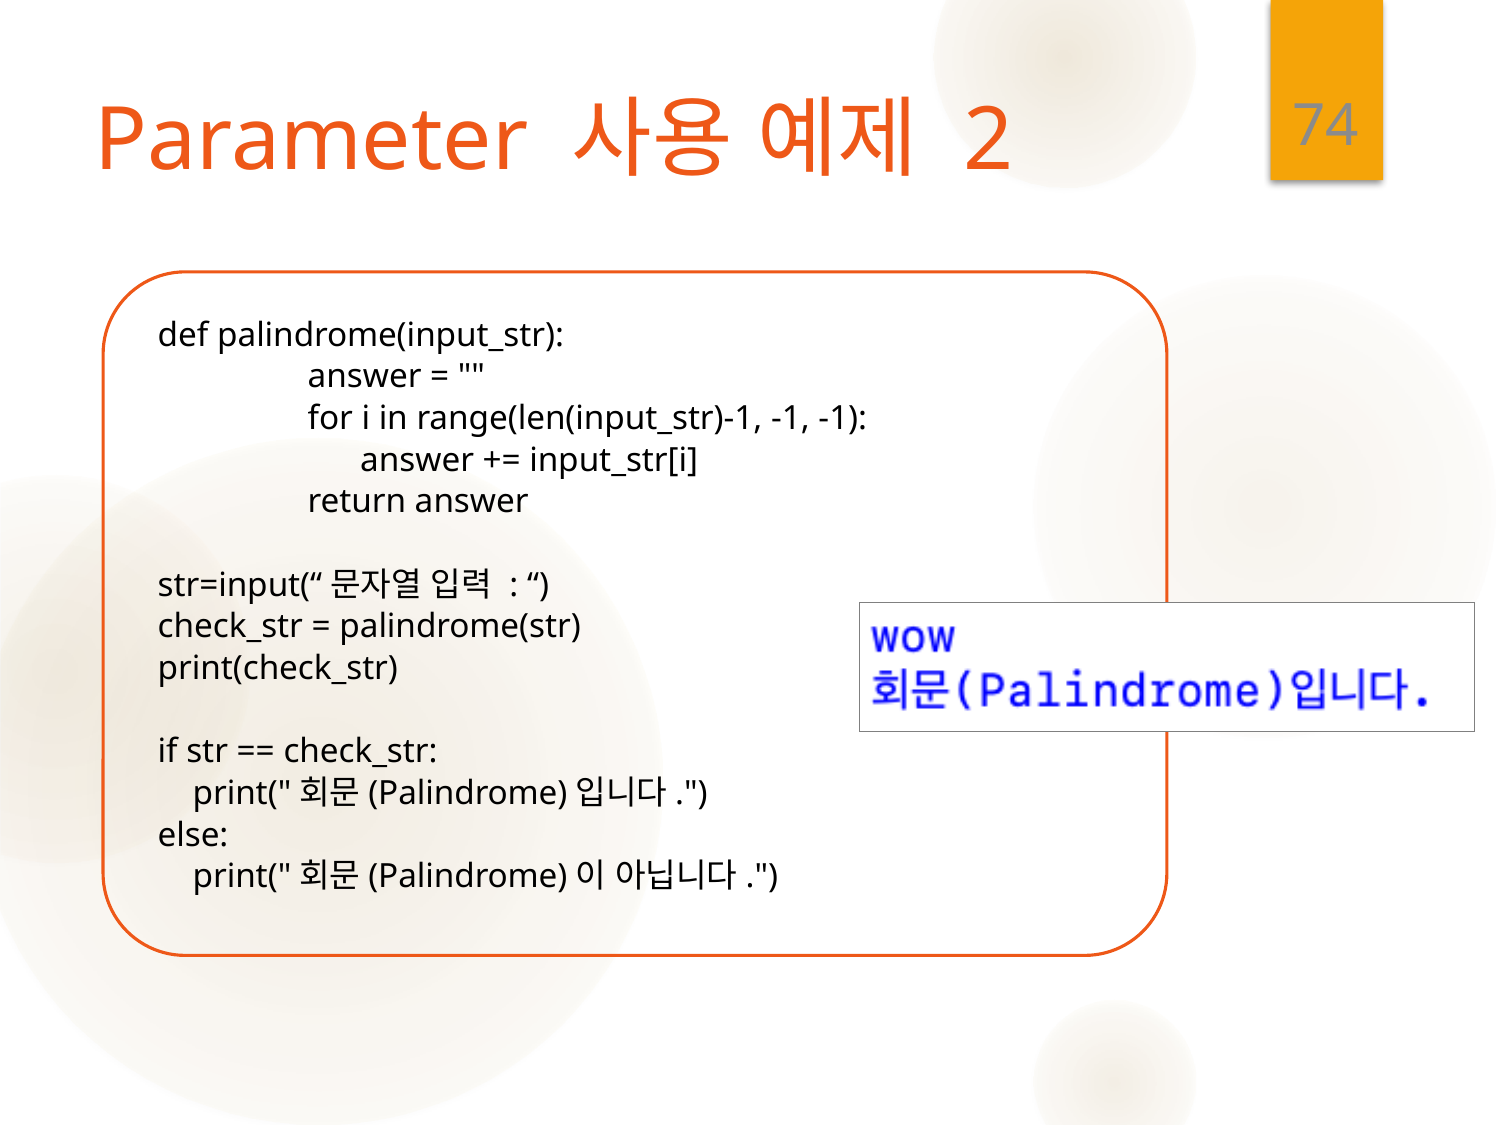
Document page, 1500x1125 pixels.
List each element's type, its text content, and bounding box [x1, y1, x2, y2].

picture [858, 602, 1475, 732]
title Parameter 사용 예제 2 [79, 74, 1237, 304]
text_box [103, 271, 1162, 956]
slide_number 74 [1273, 48, 1378, 175]
text_box def palindrome(input_str): answer = "" for i in range(len(input_str)-1, -1, -1): answer += input_str[i] return answer str=input(“문자열 입력 : “) check_str = palindrome(str) print(check_str) if str == check_str: print("회문(Palindrome)입니다.") else: print("회문(Palindrome)이 아닙니다.") [142, 303, 1247, 902]
